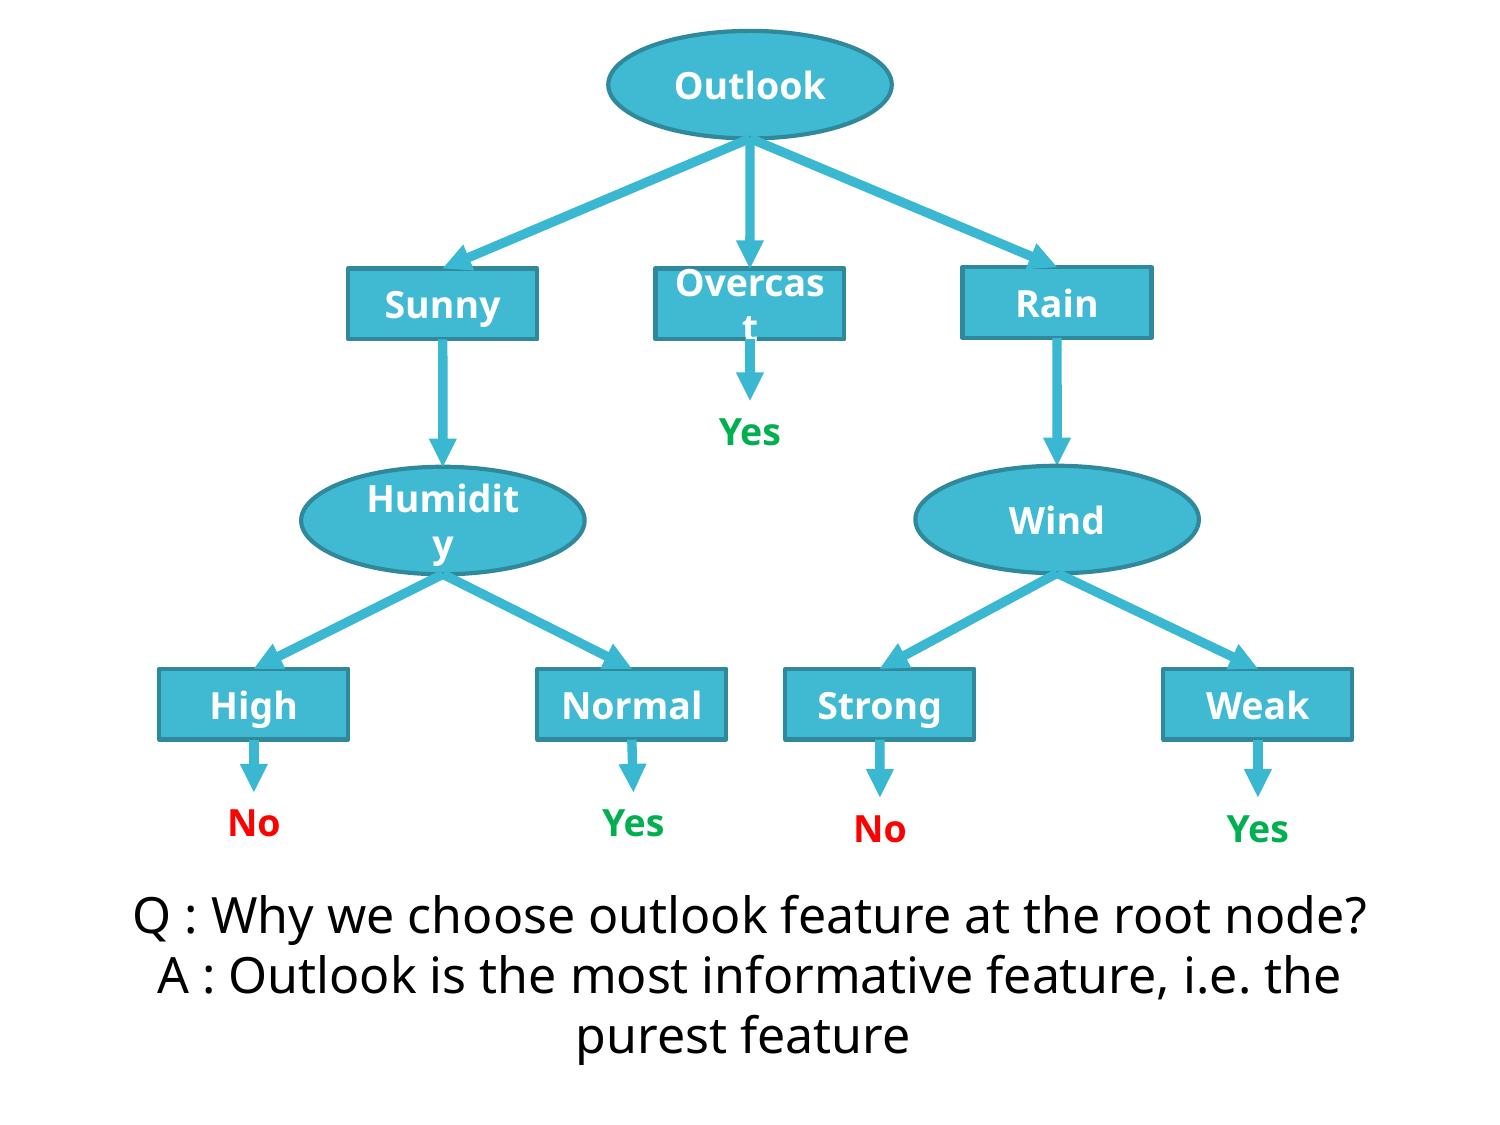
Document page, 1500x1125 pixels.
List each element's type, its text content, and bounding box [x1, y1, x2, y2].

text_box Weak [1161, 667, 1354, 742]
text_box Overcast [653, 276, 846, 341]
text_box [879, 573, 1054, 670]
text_box Yes [587, 792, 680, 852]
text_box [253, 573, 441, 669]
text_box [749, 138, 1058, 268]
text_box Outlook [606, 28, 894, 136]
text_box No [212, 792, 296, 852]
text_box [442, 138, 746, 269]
text_box Sunny [346, 266, 539, 341]
text_box Normal [535, 667, 728, 742]
text_box No [838, 797, 922, 857]
text_box Strong [783, 667, 976, 742]
text_box Yes [703, 400, 796, 461]
text_box Q : Why we choose outlook feature at the root node? A : Outlook is the most informative feature, i.e. the purest feature [86, 876, 1413, 1072]
text_box High [157, 667, 350, 742]
text_box Rain [960, 265, 1154, 340]
text_box Humidity [299, 464, 587, 572]
text_box Wind [913, 463, 1201, 571]
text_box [442, 573, 632, 669]
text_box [1056, 573, 1259, 670]
text_box Yes [1211, 797, 1304, 857]
